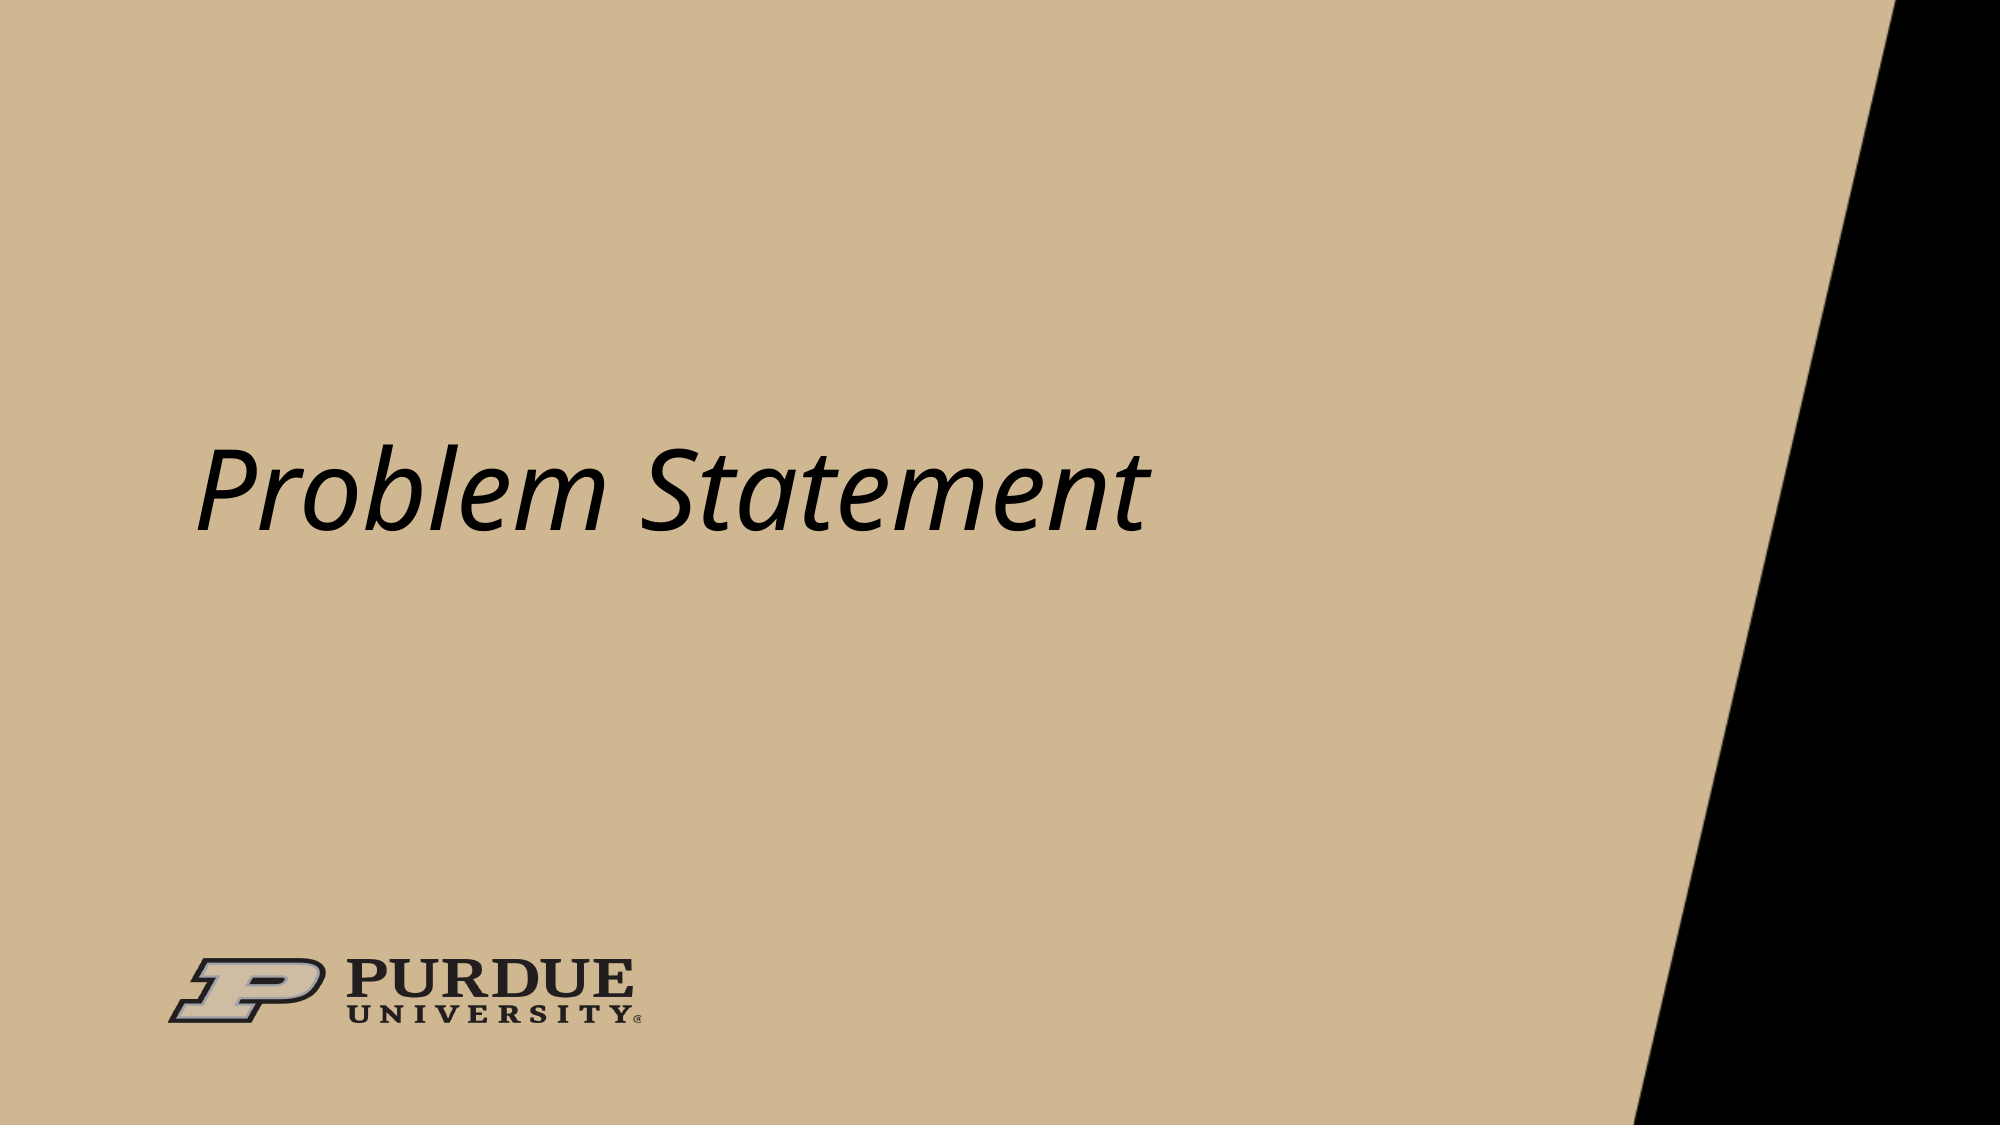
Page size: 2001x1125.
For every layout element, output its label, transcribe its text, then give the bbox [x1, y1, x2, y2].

title Problem Statement [178, 316, 1492, 671]
